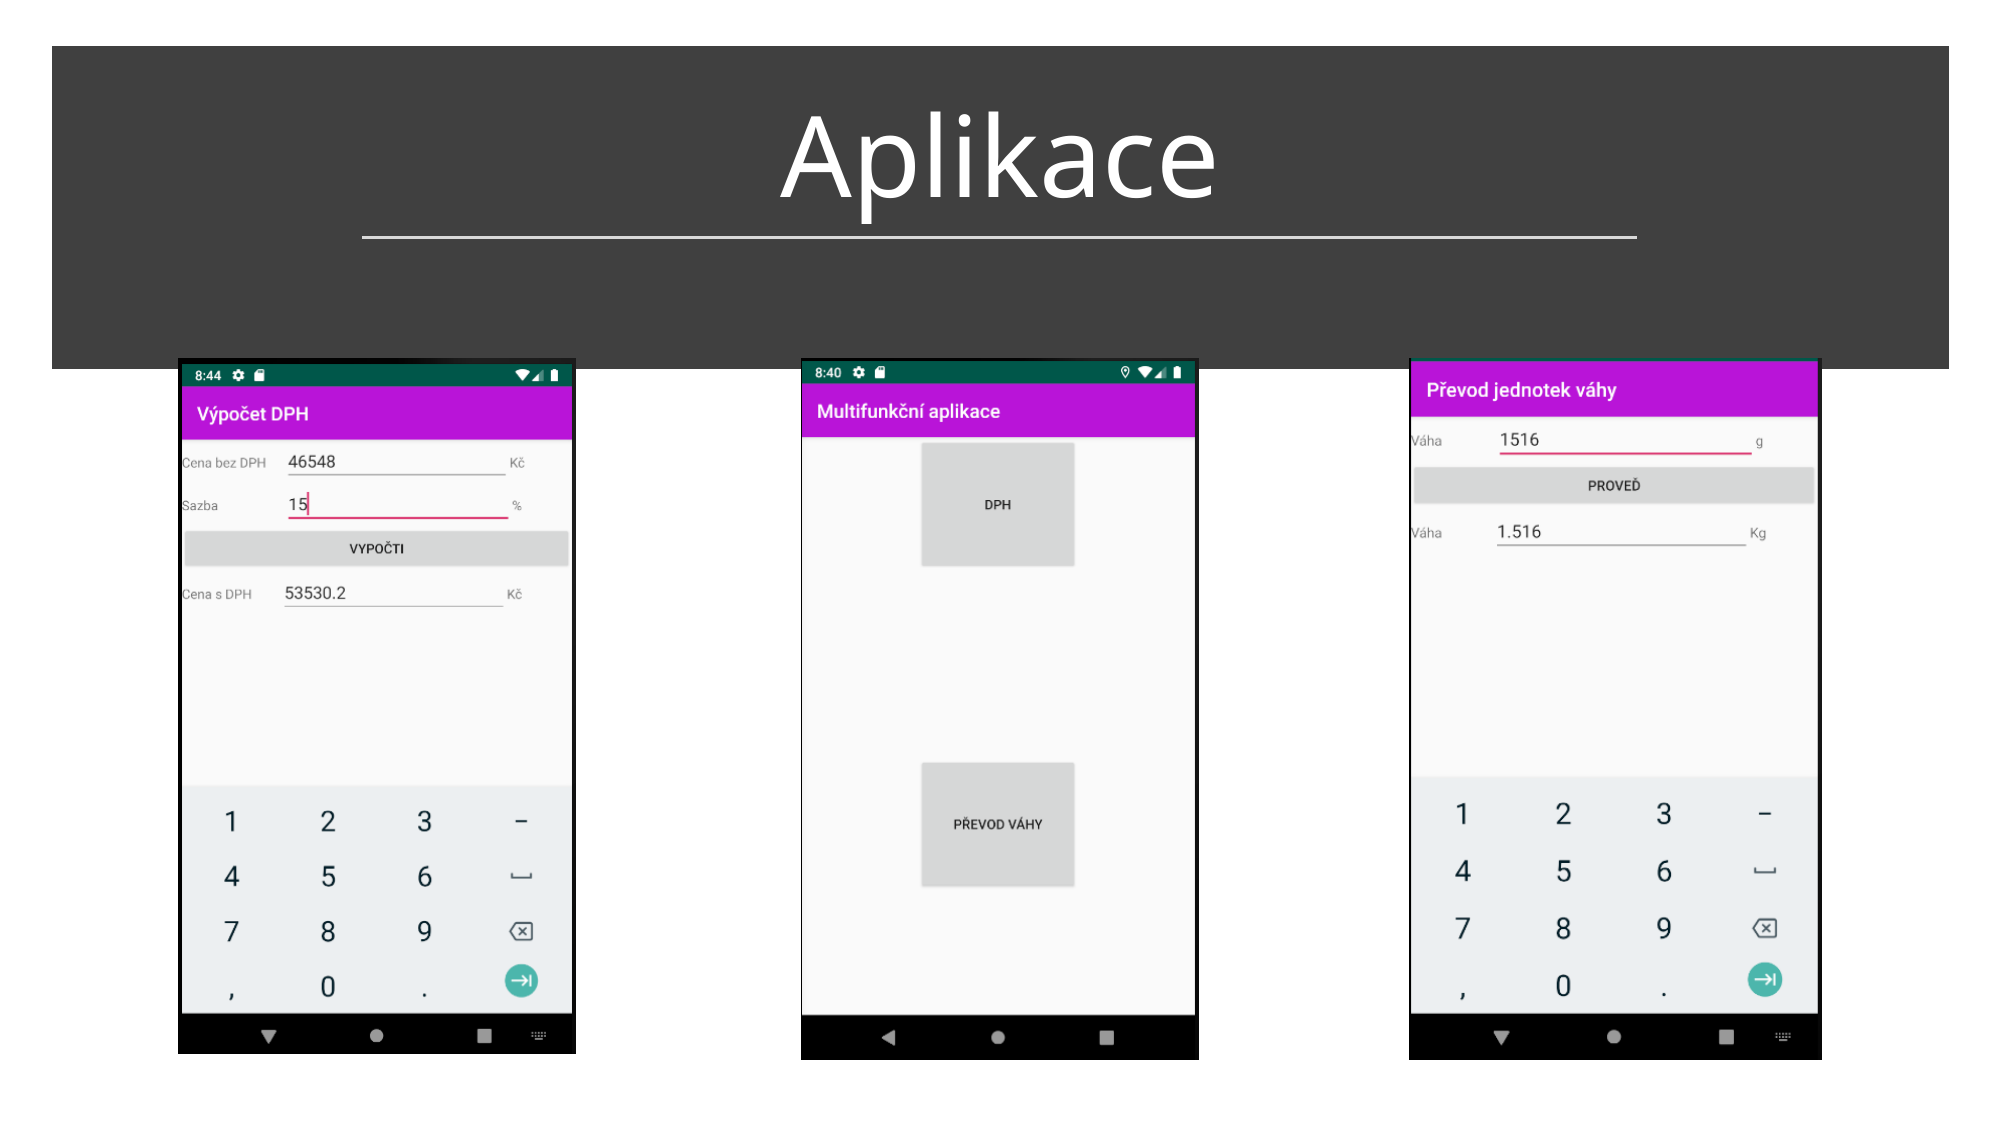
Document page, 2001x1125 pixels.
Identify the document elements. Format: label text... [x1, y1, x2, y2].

title Aplikace [86, 76, 1914, 230]
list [178, 358, 576, 1054]
picture [1409, 358, 1822, 1061]
picture [800, 358, 1199, 1061]
text_box [61, 55, 1939, 360]
